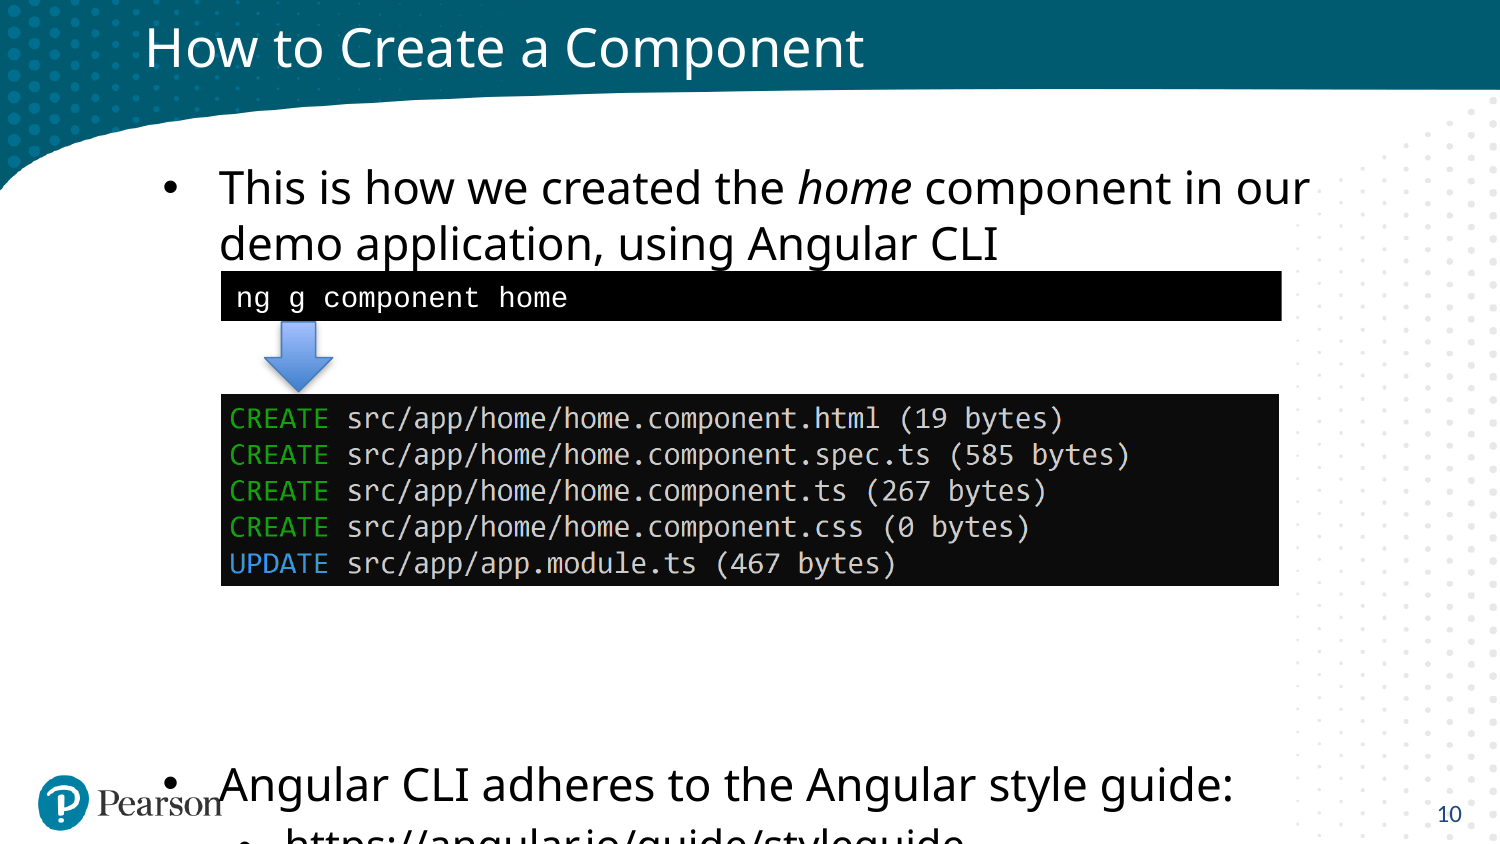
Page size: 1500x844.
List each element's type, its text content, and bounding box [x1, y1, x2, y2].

text_box 10 [1406, 759, 1493, 835]
text_box [263, 321, 334, 393]
title How to Create a Component [130, 6, 1369, 98]
picture [0, 90, 1500, 844]
text_box ng g component home [221, 271, 1282, 321]
list This is how we created the home component in our demo application, using Angular CLI Angular CLI adheres to the Angular style guide: https://angular.io/guide/styleguide [147, 151, 1351, 766]
